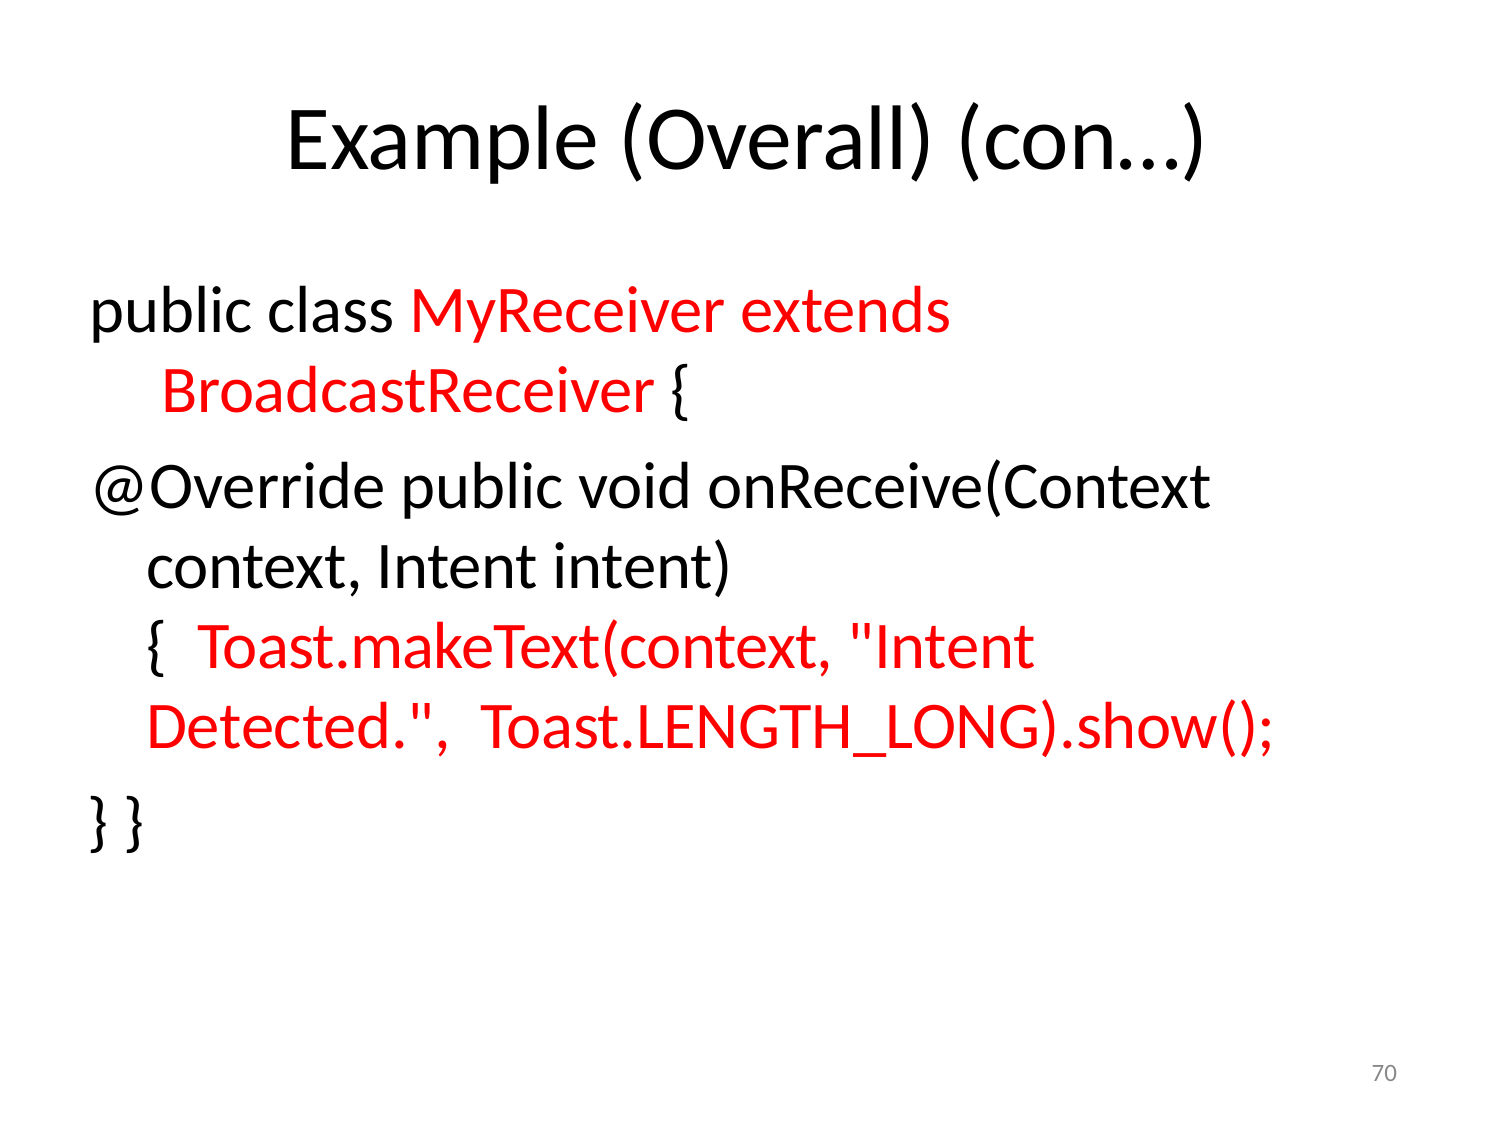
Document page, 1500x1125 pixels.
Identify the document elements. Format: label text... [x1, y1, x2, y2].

text_box 70 [1365, 1060, 1417, 1087]
title Example (Overall) (con…) [283, 75, 1217, 263]
text_box public class MyReceiver extends BroadcastReceiver { @Override public void onReceive(Context context, Intent intent) { Toast.makeText(context, "Intent Detected.", Toast.LENGTH_LONG).show(); } } [87, 263, 1331, 858]
